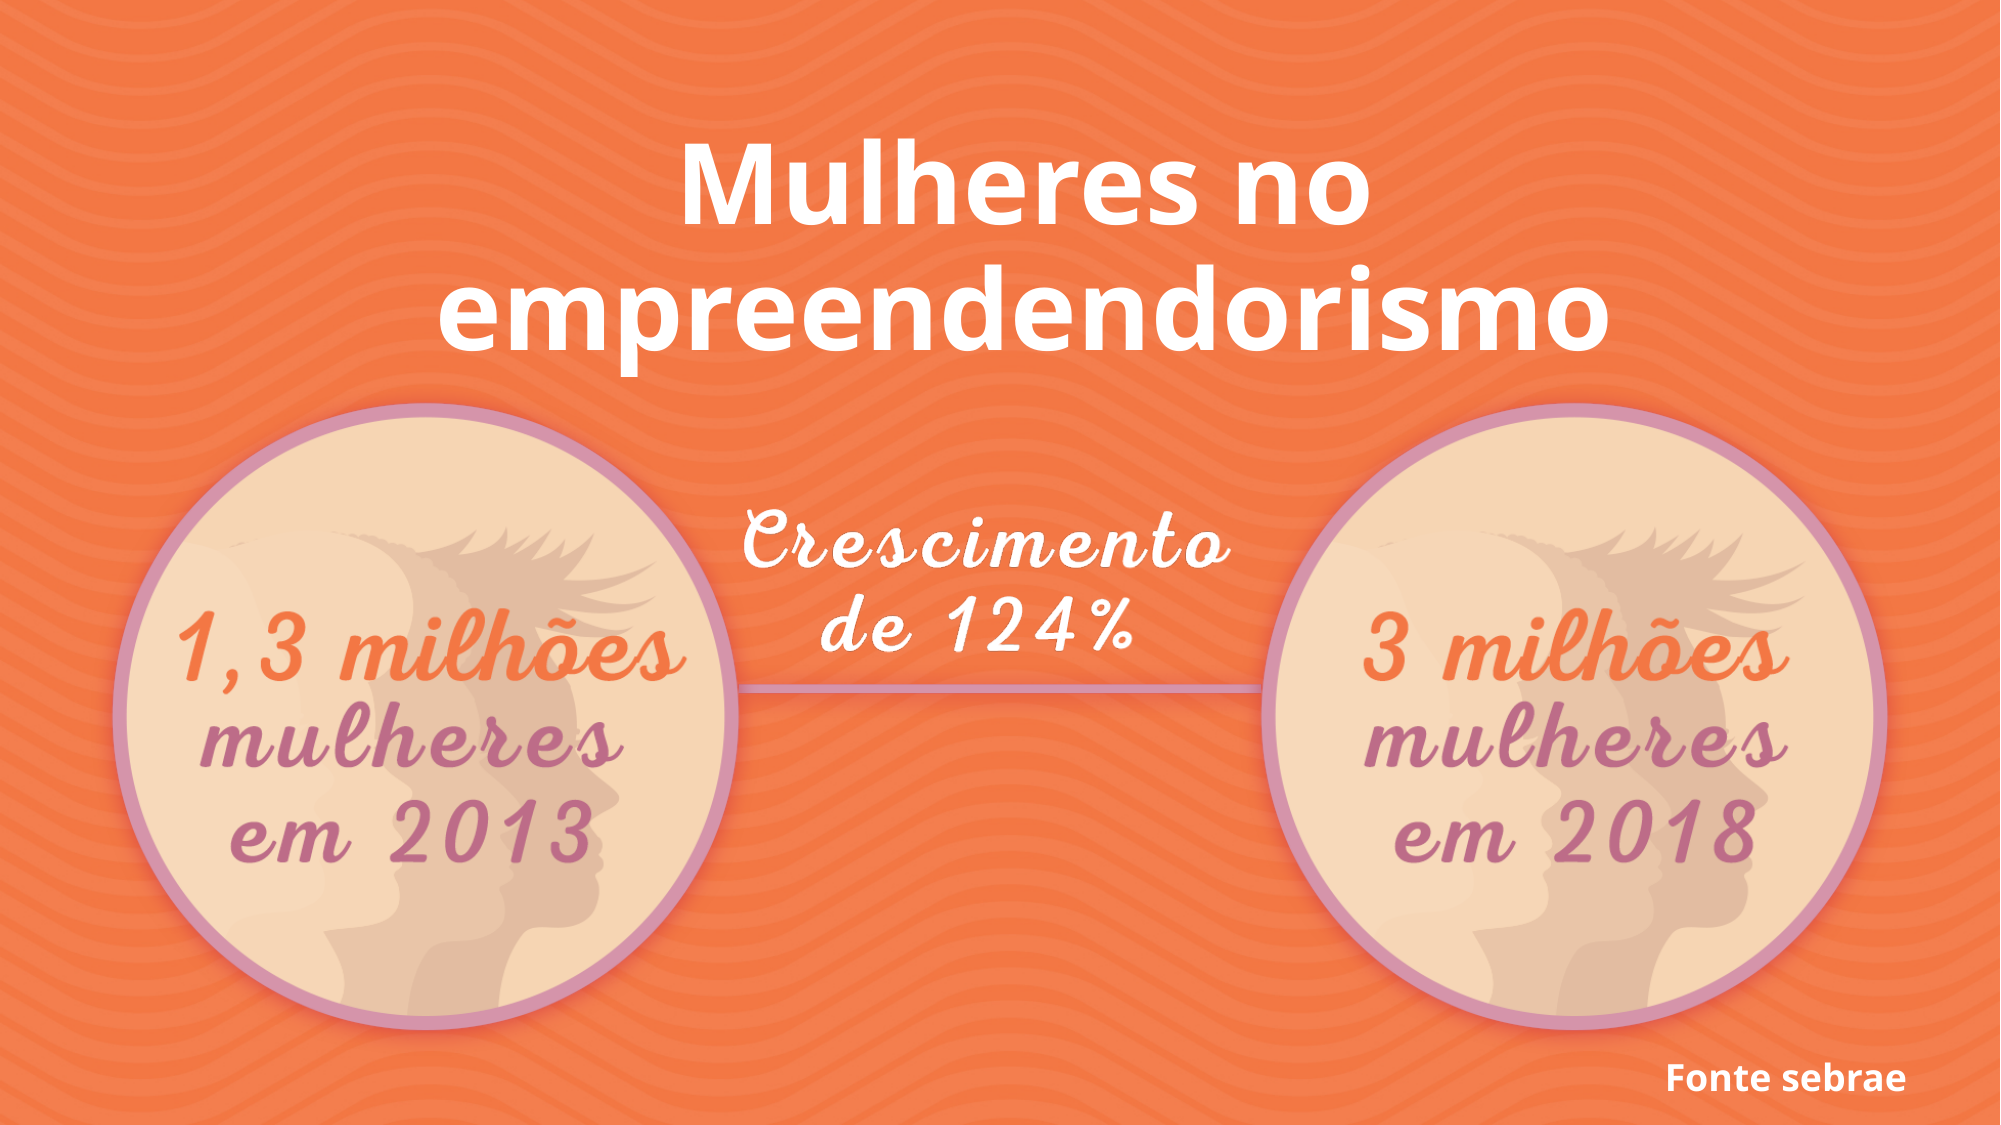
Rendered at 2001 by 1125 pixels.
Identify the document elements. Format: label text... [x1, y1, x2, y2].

text_box Mulheres no empreendendorismo [387, 114, 1662, 381]
text_box Fonte sebrae [1618, 966, 1954, 1107]
picture [0, 0, 2000, 1125]
